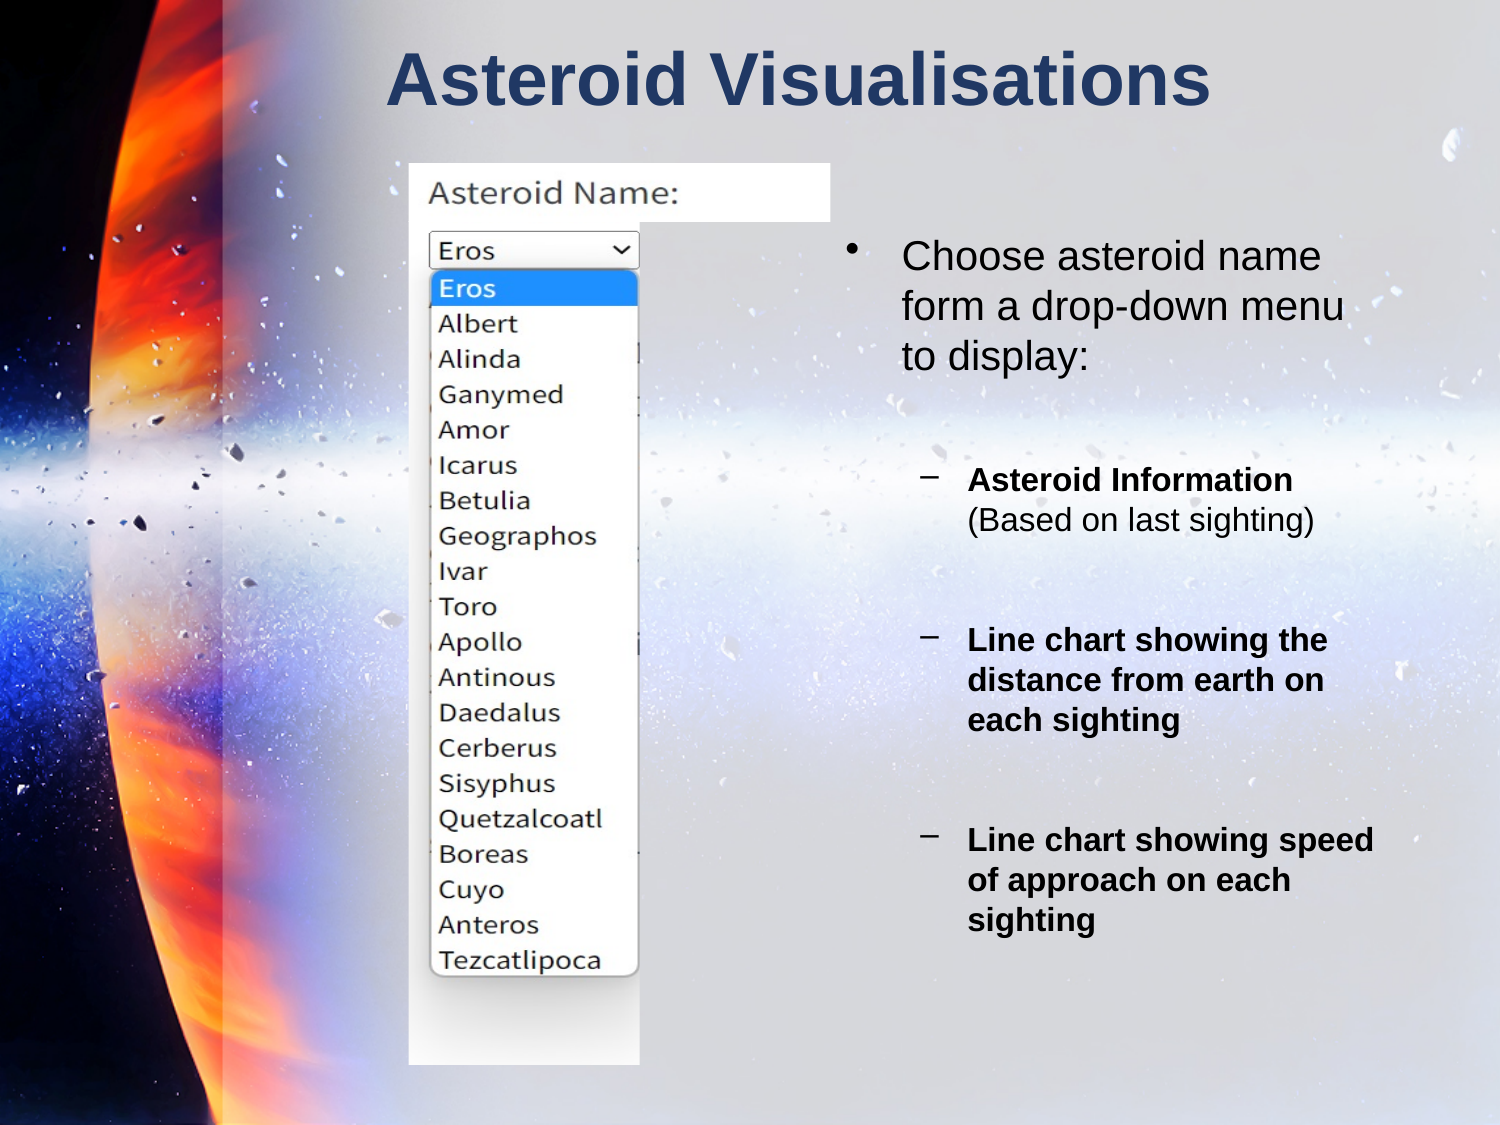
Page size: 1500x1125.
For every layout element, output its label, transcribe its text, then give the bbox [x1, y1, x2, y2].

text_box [408, 163, 831, 1065]
picture [0, 0, 1500, 1125]
list Choose asteroid name form a drop-down menu to display: Asteroid Information (Based on last sighting) Line chart showing the distance from earth on each sighting Line chart showing speed of approach on each sighting [831, 221, 1405, 962]
title Asteroid Visualisations [370, 16, 1500, 135]
